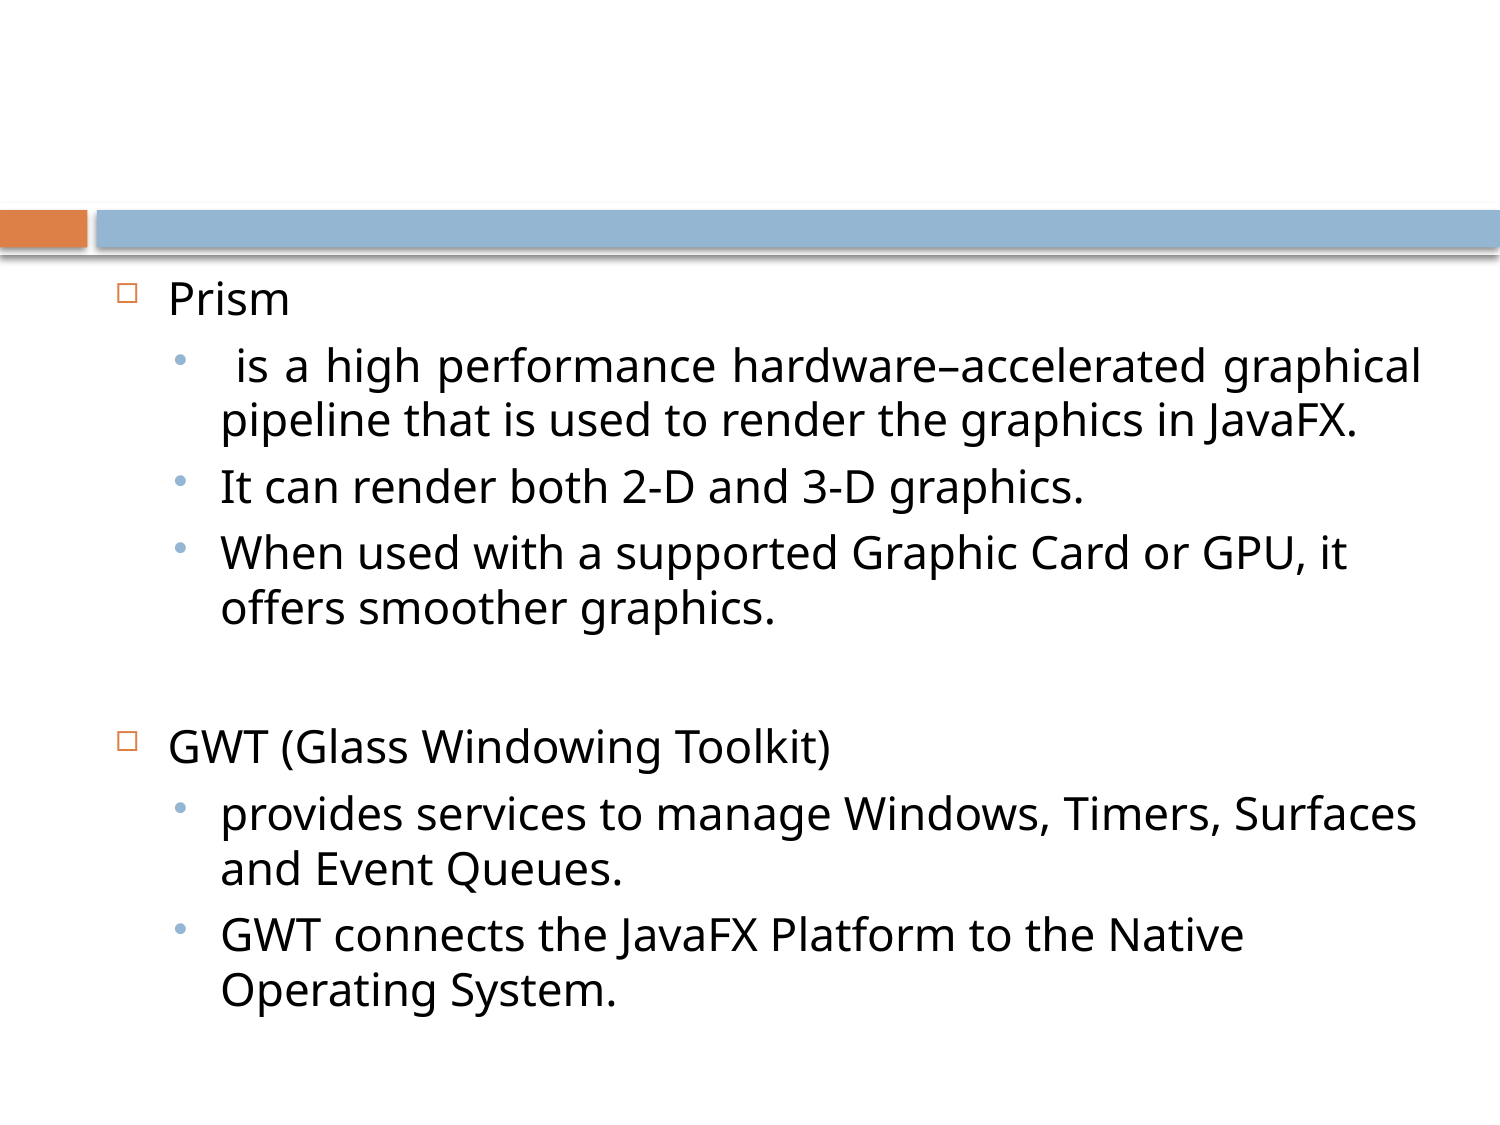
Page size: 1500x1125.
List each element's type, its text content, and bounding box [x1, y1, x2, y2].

list Prism is a high performance hardware–accelerated graphical pipeline that is used to render the graphics in JavaFX. It can render both 2-D and 3-D graphics. When used with a supported Graphic Card or GPU, it offers smoother graphics. GWT (Glass Windowing Toolkit) provides services to manage Windows, Timers, Surfaces and Event Queues. GWT connects the JavaFX Platform to the Native Operating System. [100, 262, 1438, 1075]
